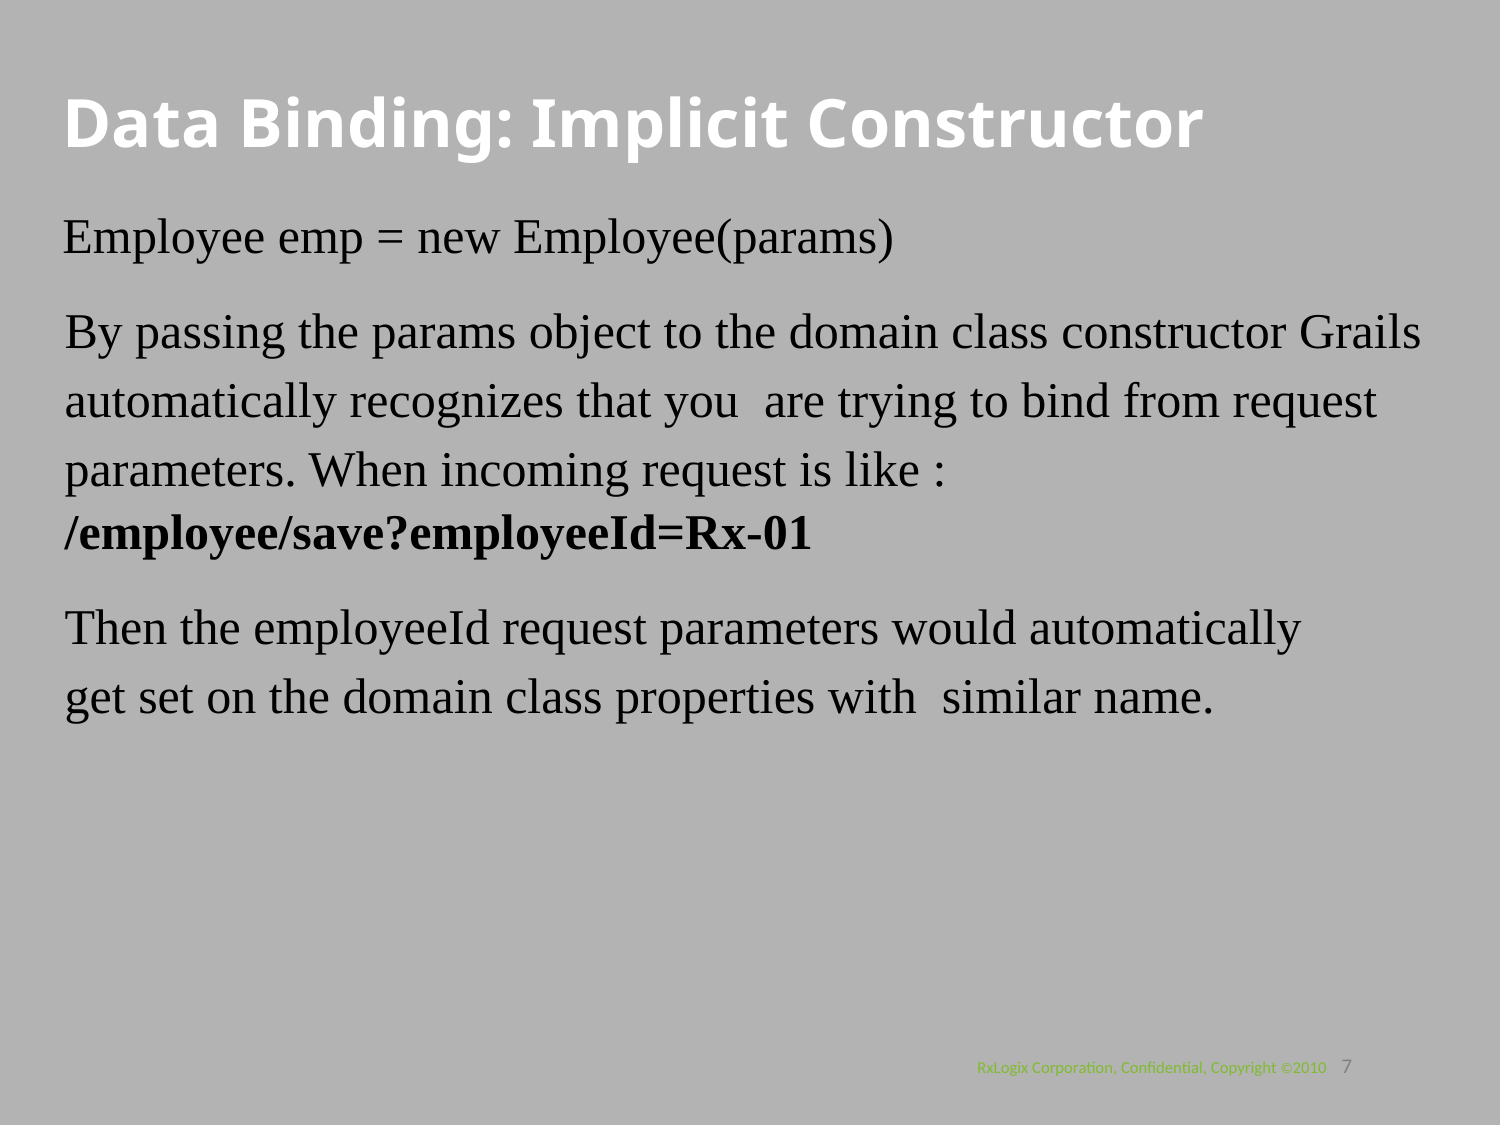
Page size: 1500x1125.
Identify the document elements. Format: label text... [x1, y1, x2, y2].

text_box Data Binding: Implicit Constructor [47, 67, 1453, 169]
text_box Employee emp = new Employee(params) By passing the params object to the domain class constructor Grails automatically recognizes that you are trying to bind from request parameters. When incoming request is like : /employee/save?employeeId=Rx-01 Then the employeeId request parameters would automatically get set on the domain class properties with similar name. [47, 196, 1453, 1021]
